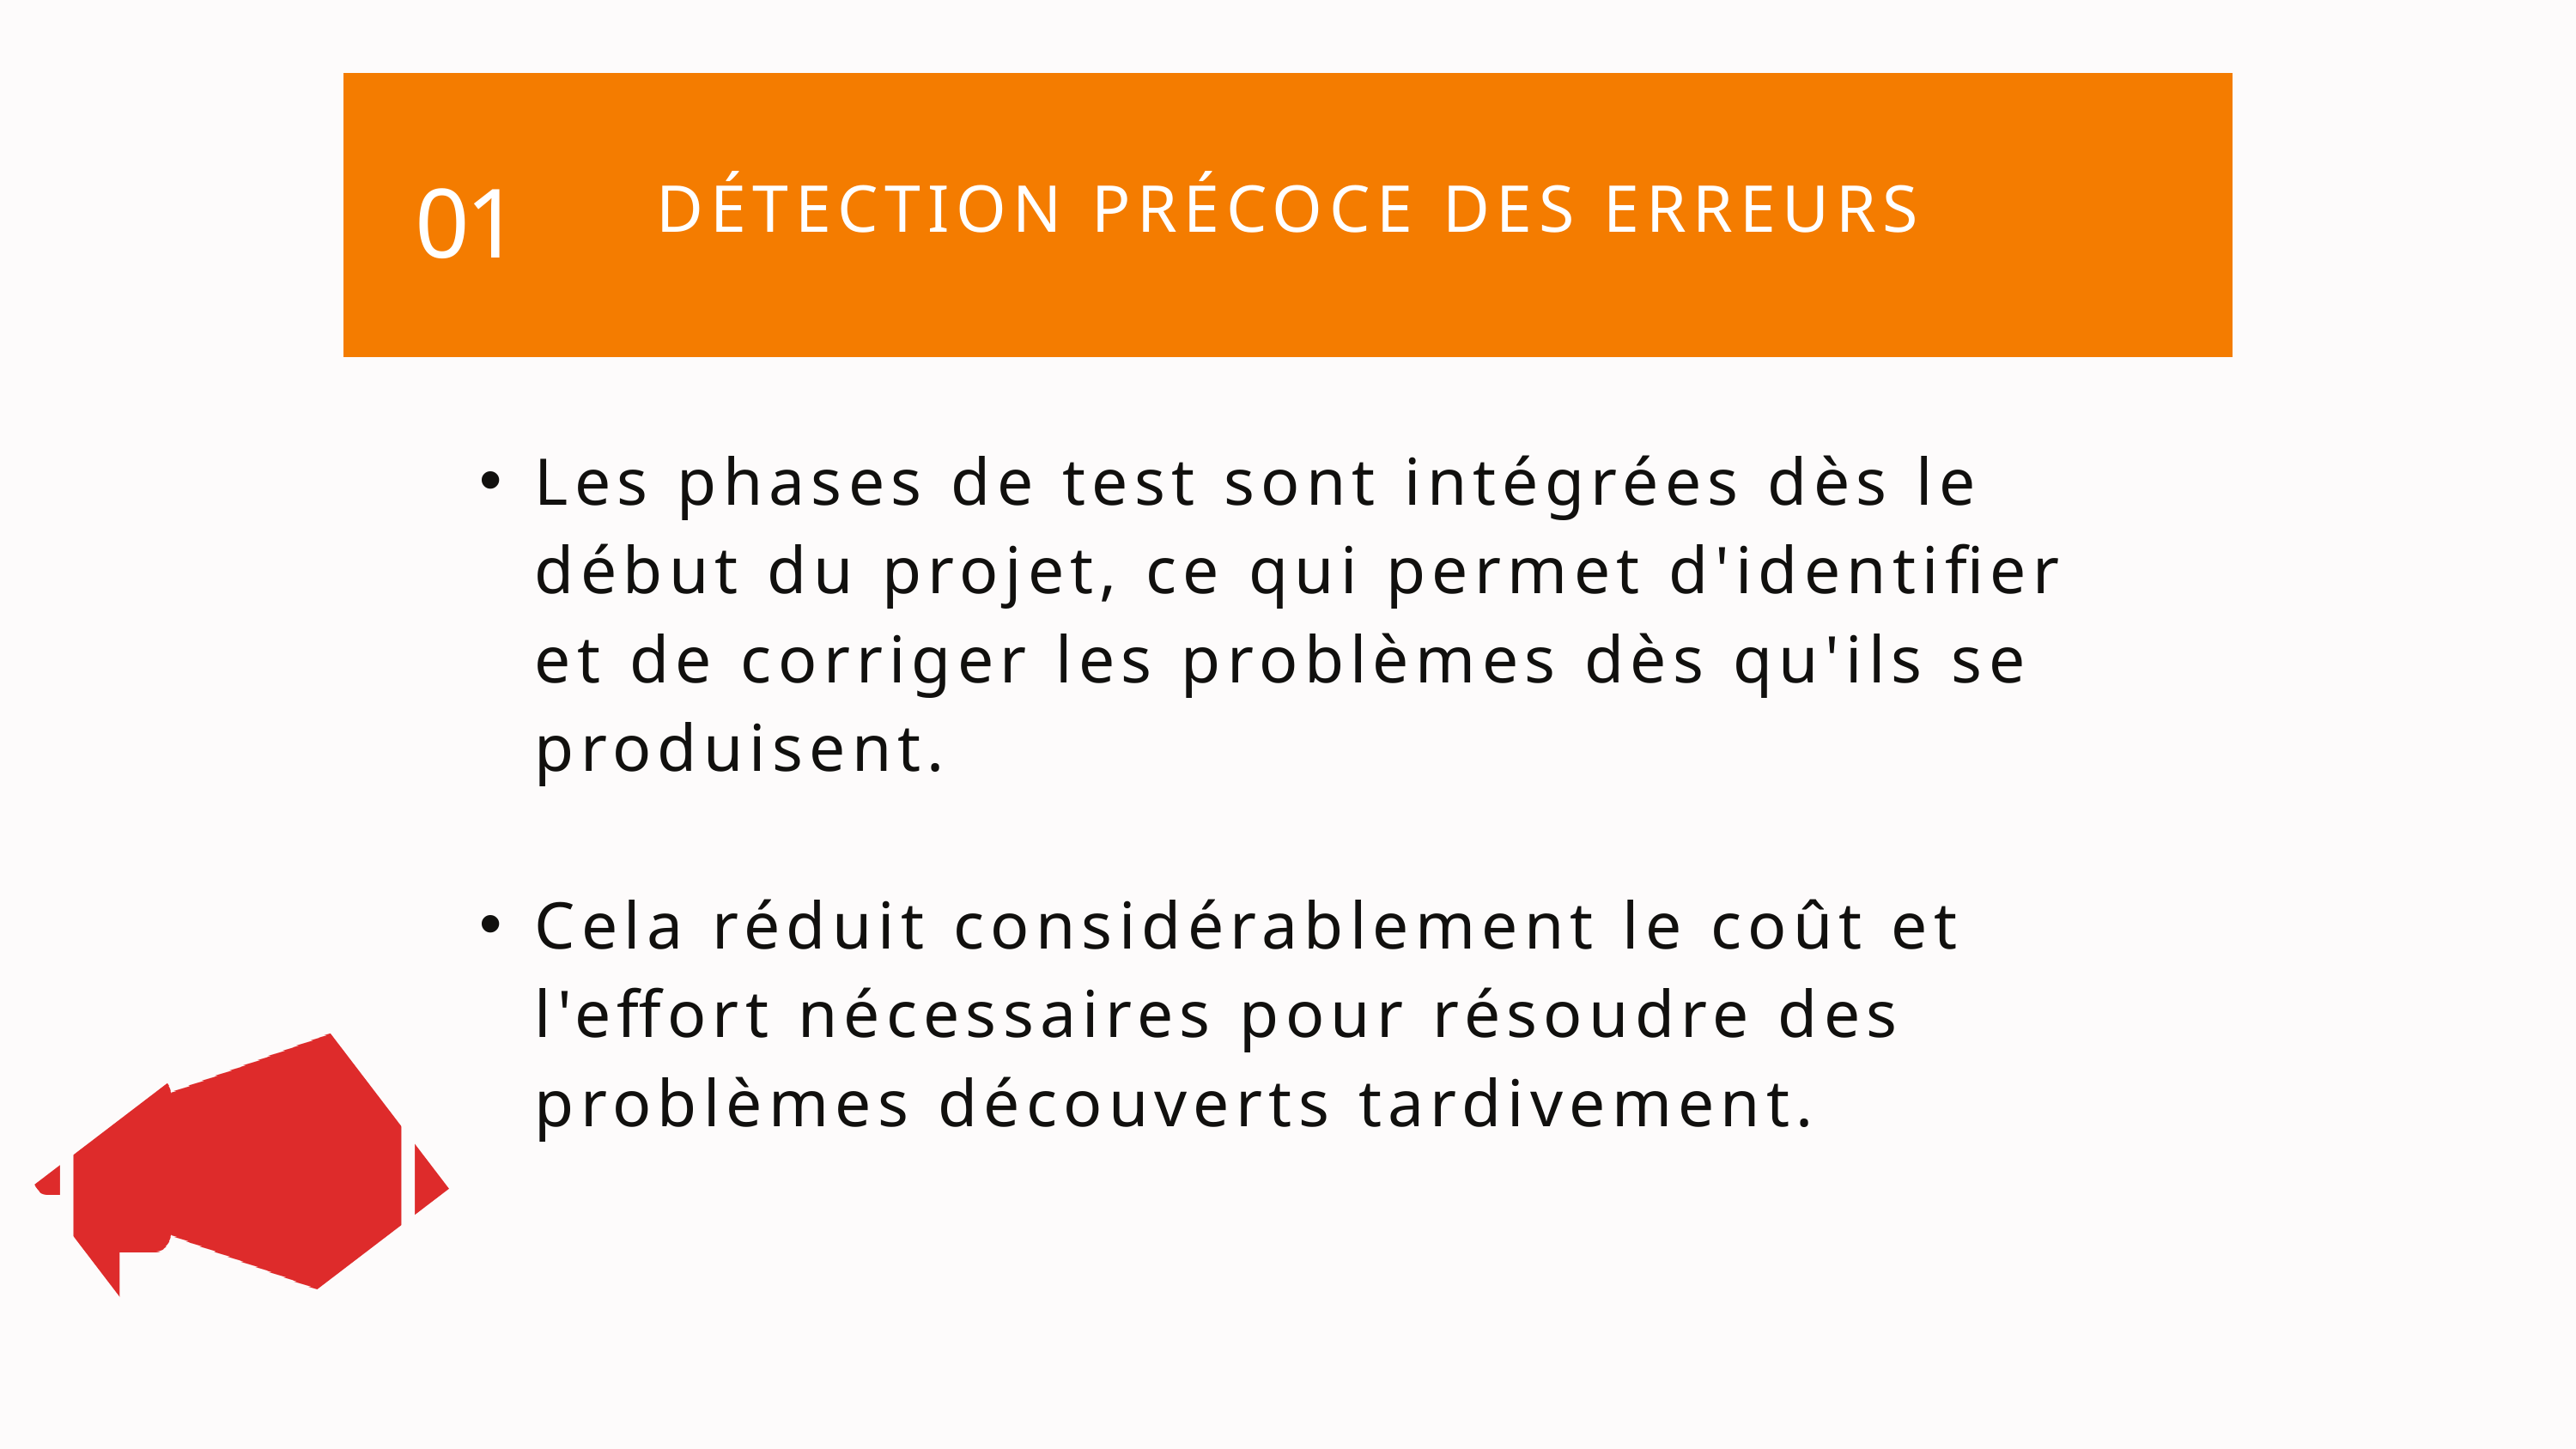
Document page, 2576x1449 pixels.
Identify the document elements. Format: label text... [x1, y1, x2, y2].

text_box Les phases de test sont intégrées dès le début du projet, ce qui permet d'identifier et de corriger les problèmes dès qu'ils se produisent. Cela réduit considérablement le coût et l'effort nécessaires pour résoudre des problèmes découverts tardivement. [425, 428, 2151, 1228]
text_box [343, 73, 2233, 358]
text_box [33, 985, 449, 1388]
